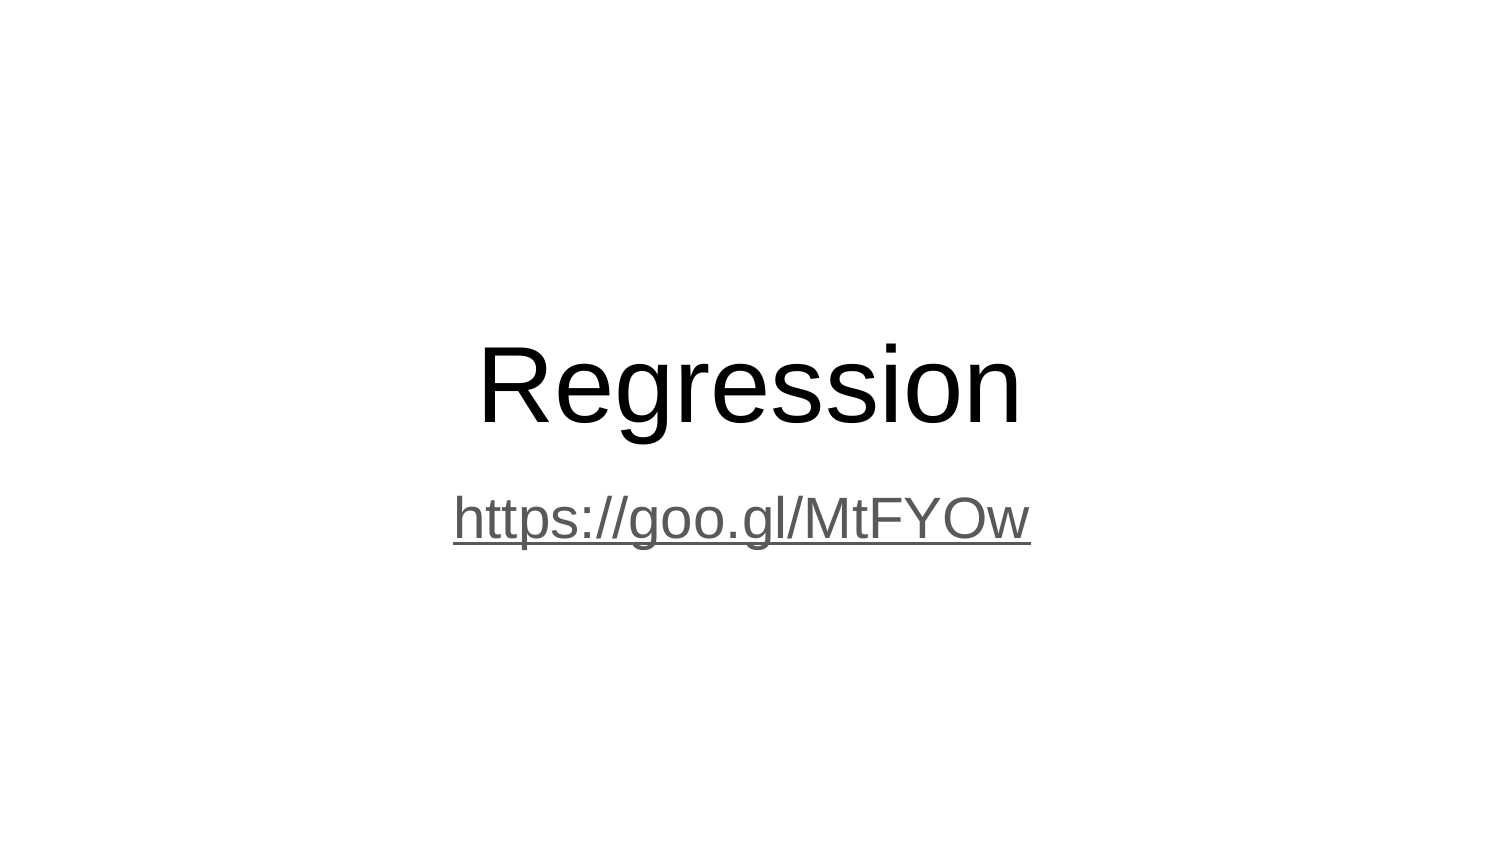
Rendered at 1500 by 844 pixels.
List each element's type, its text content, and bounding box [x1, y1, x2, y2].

title Regression [51, 122, 1449, 459]
subtitle https://goo.gl/MtFYOw [51, 464, 1449, 595]
